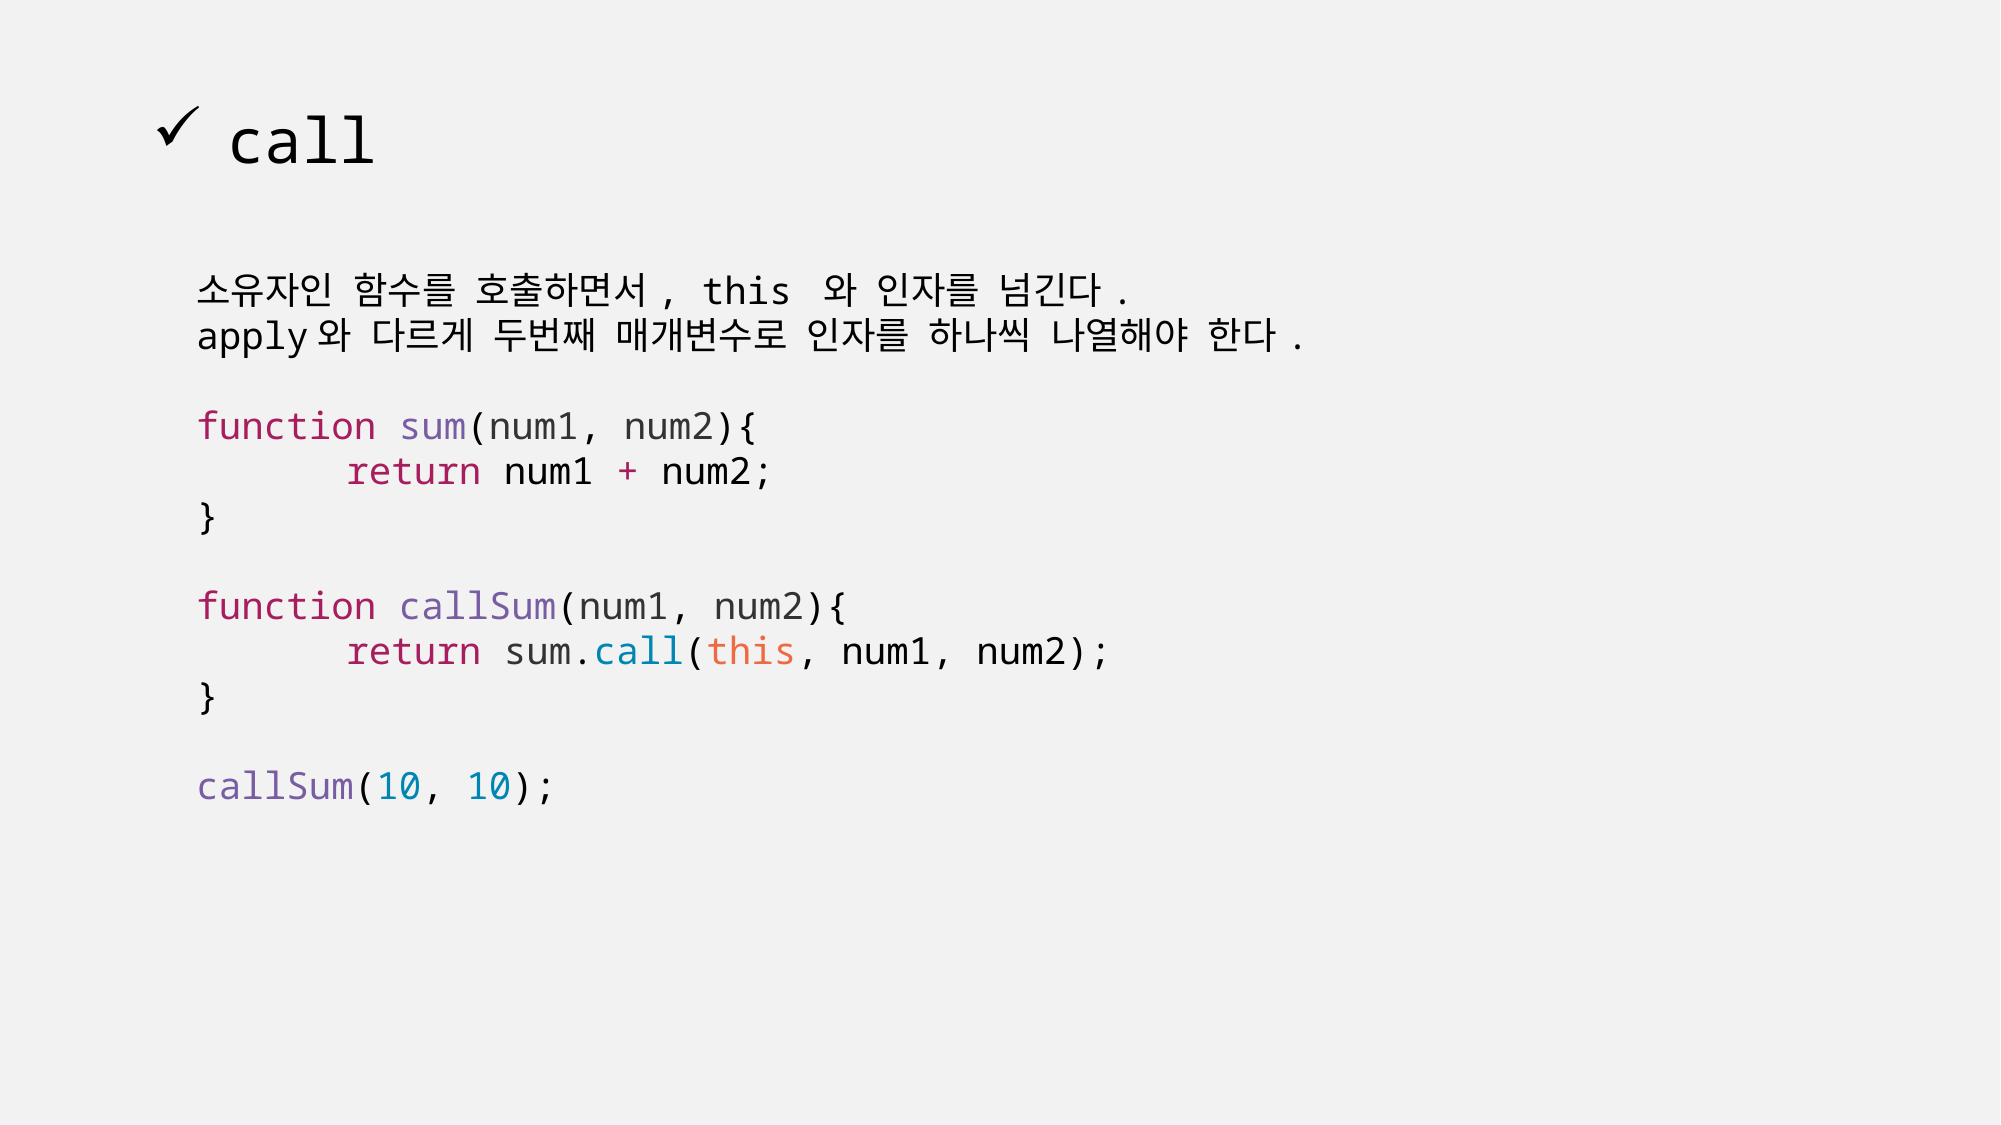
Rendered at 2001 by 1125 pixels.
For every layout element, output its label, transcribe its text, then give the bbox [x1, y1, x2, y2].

title call [137, 63, 1863, 223]
text_box [500, 441, 1500, 502]
text_box 소유자인 함수를 호출하면서, this 와 인자를 넘긴다. apply와 다르게 두번째 매개변수로 인자를 하나씩 나열해야 한다. function sum(num1, num2){ return num1 + num2; } function callSum(num1, num2){ return sum.call(this, num1, num2); } callSum(10, 10); [137, 207, 1842, 866]
